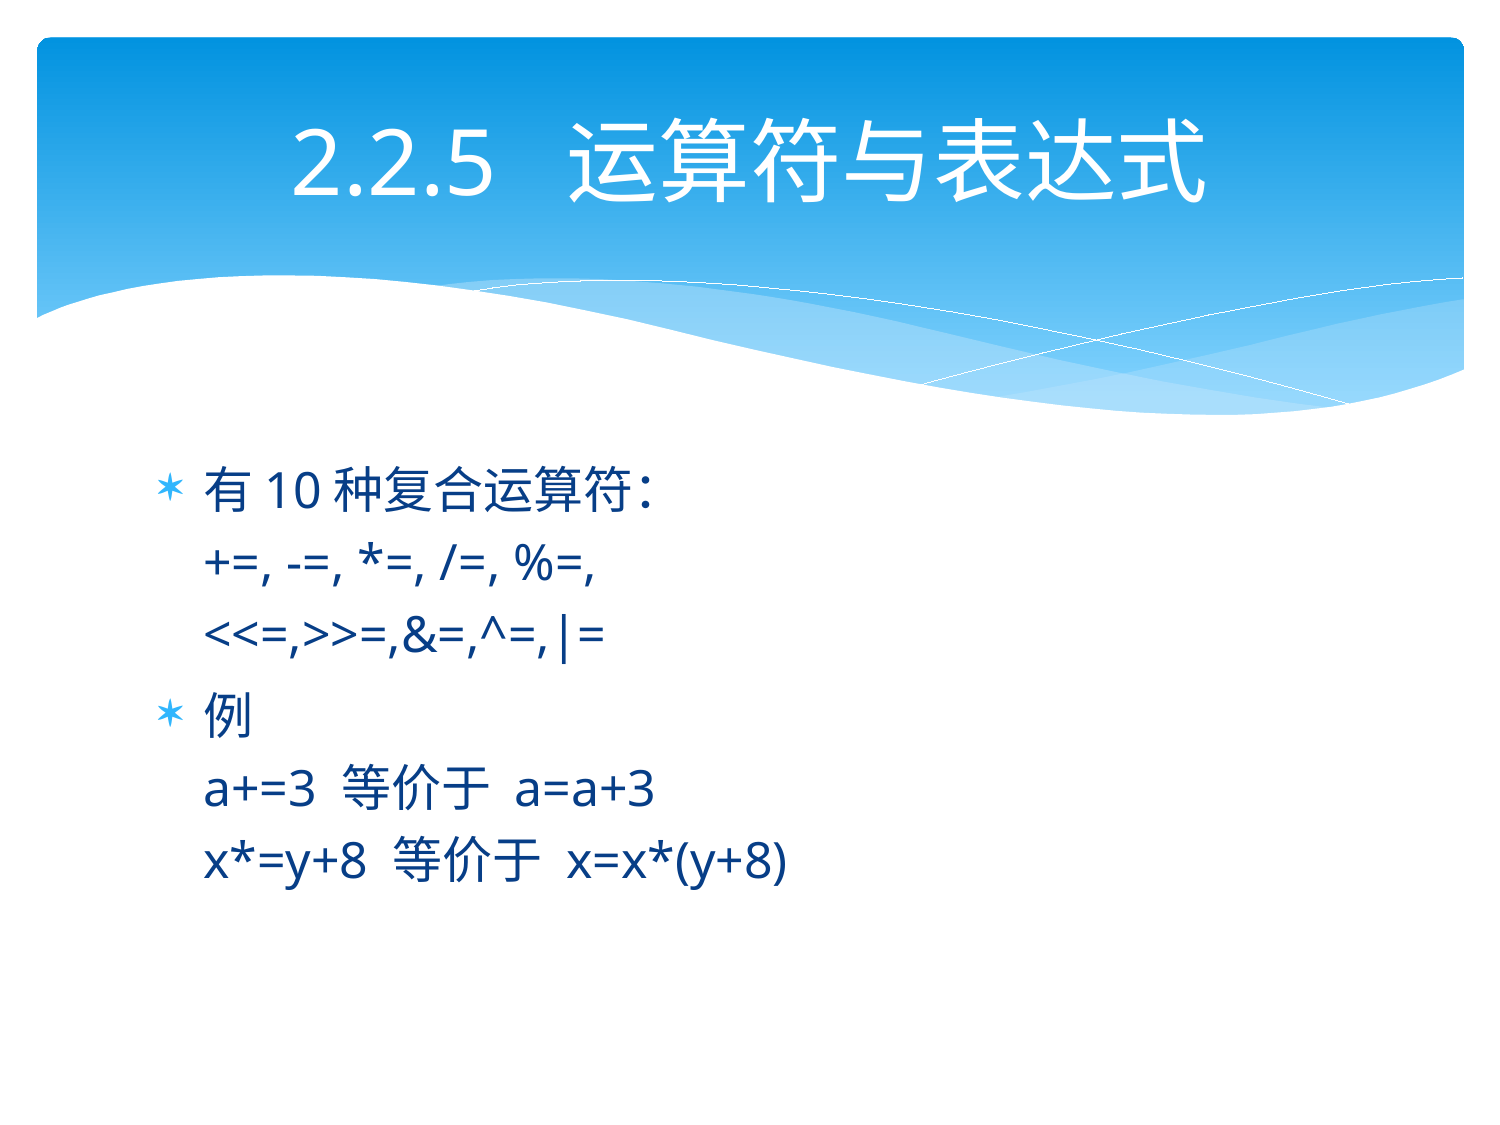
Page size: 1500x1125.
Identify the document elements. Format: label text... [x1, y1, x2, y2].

title 2.2.5 运算符与表达式 [75, 55, 1425, 261]
list 有10种复合运算符： +=, -=, *=, /=, %=, <<=,>>=,&=,^=,|= 例 a+=3 等价于 a=a+3 x*=y+8 等价于 x=x*(y+8) [143, 438, 1359, 1005]
